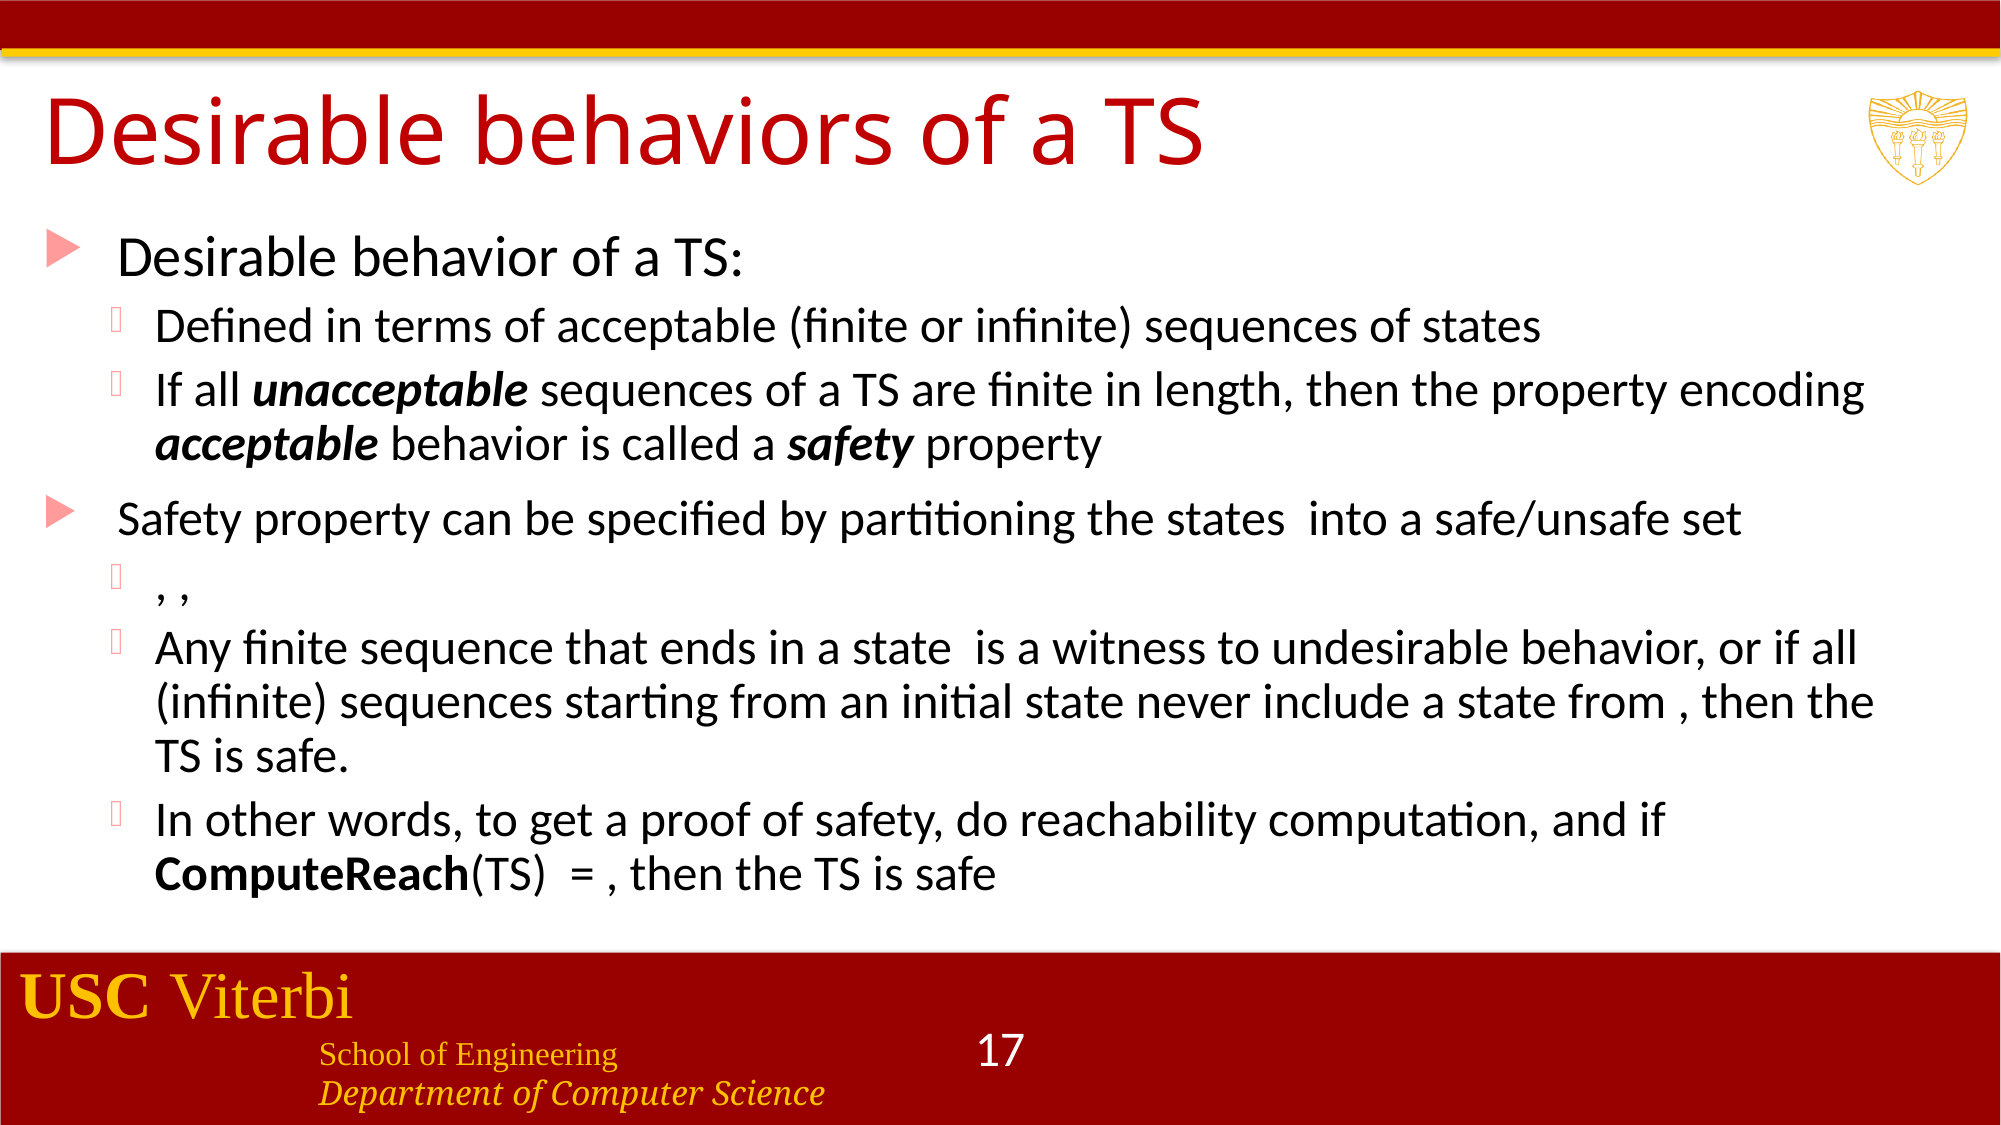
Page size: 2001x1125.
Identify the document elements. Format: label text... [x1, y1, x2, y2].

slide_number 17 [774, 1016, 1225, 1077]
title Desirable behaviors of a TS [27, 70, 1819, 199]
picture [1836, 76, 2000, 199]
